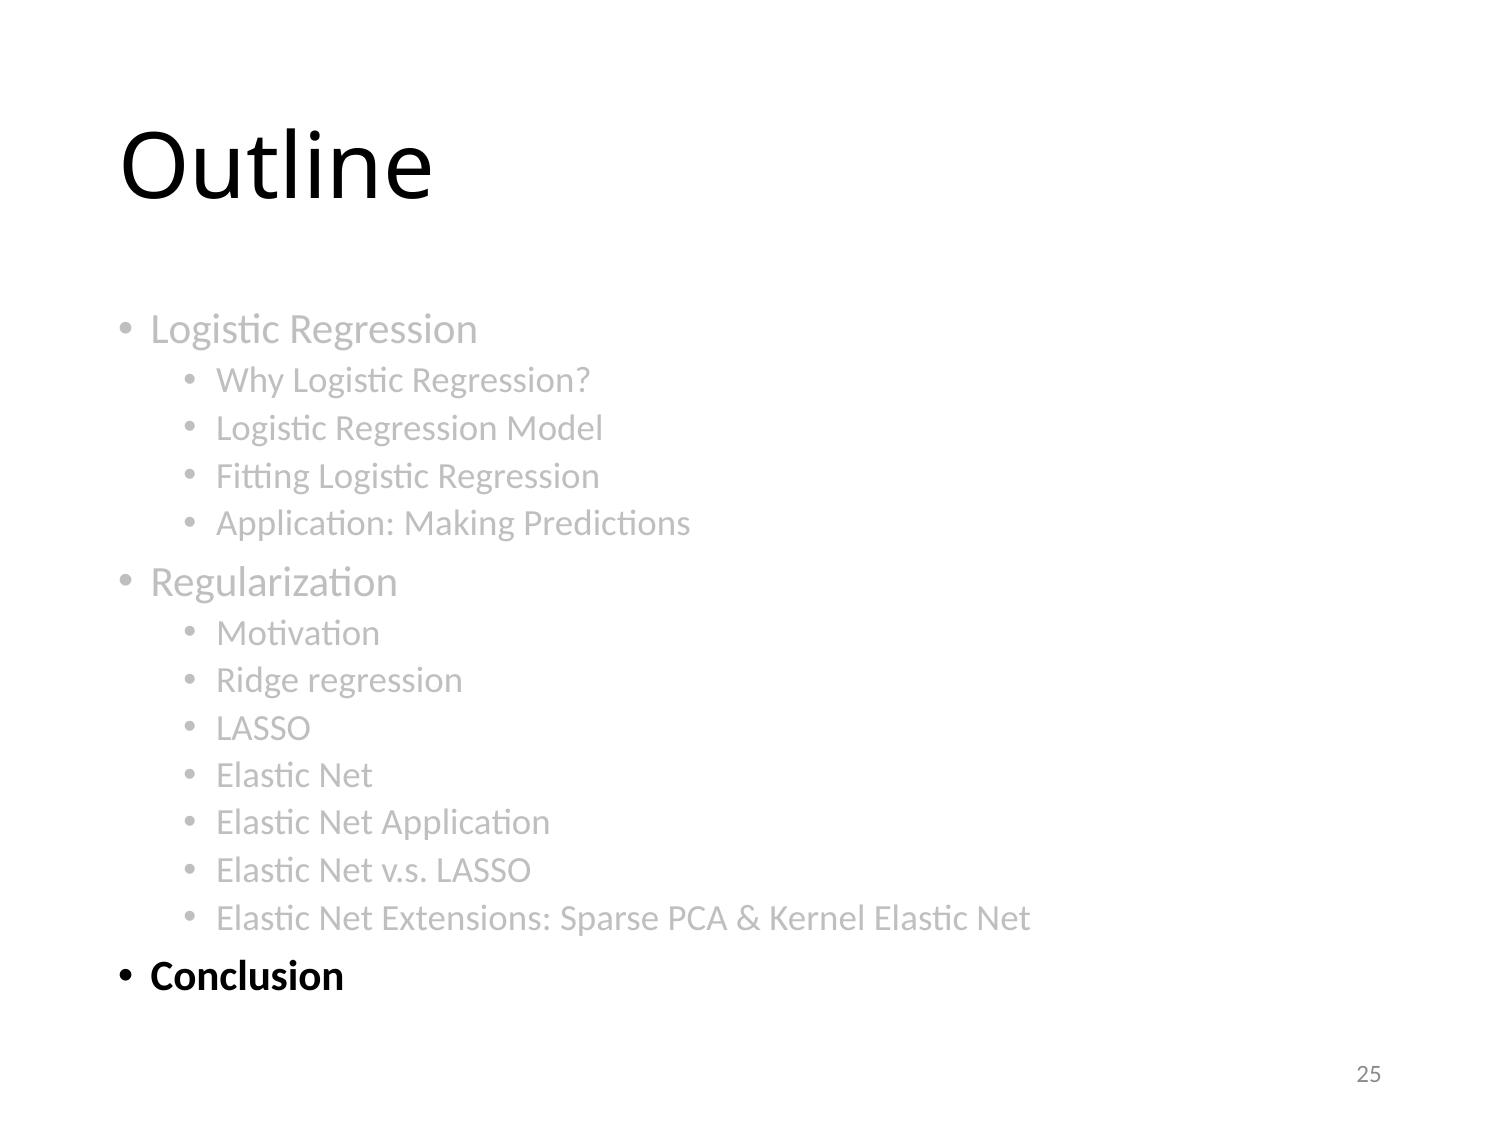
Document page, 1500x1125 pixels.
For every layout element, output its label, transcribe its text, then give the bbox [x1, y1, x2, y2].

list Logistic Regression Why Logistic Regression? Logistic Regression Model Fitting Logistic Regression Application: Making Predictions Regularization Motivation Ridge regression LASSO Elastic Net Elastic Net Application Elastic Net v.s. LASSO Elastic Net Extensions: Sparse PCA & Kernel Elastic Net Conclusion [103, 299, 1397, 1014]
title Outline [103, 59, 1397, 278]
slide_number 25 [1059, 1042, 1397, 1103]
